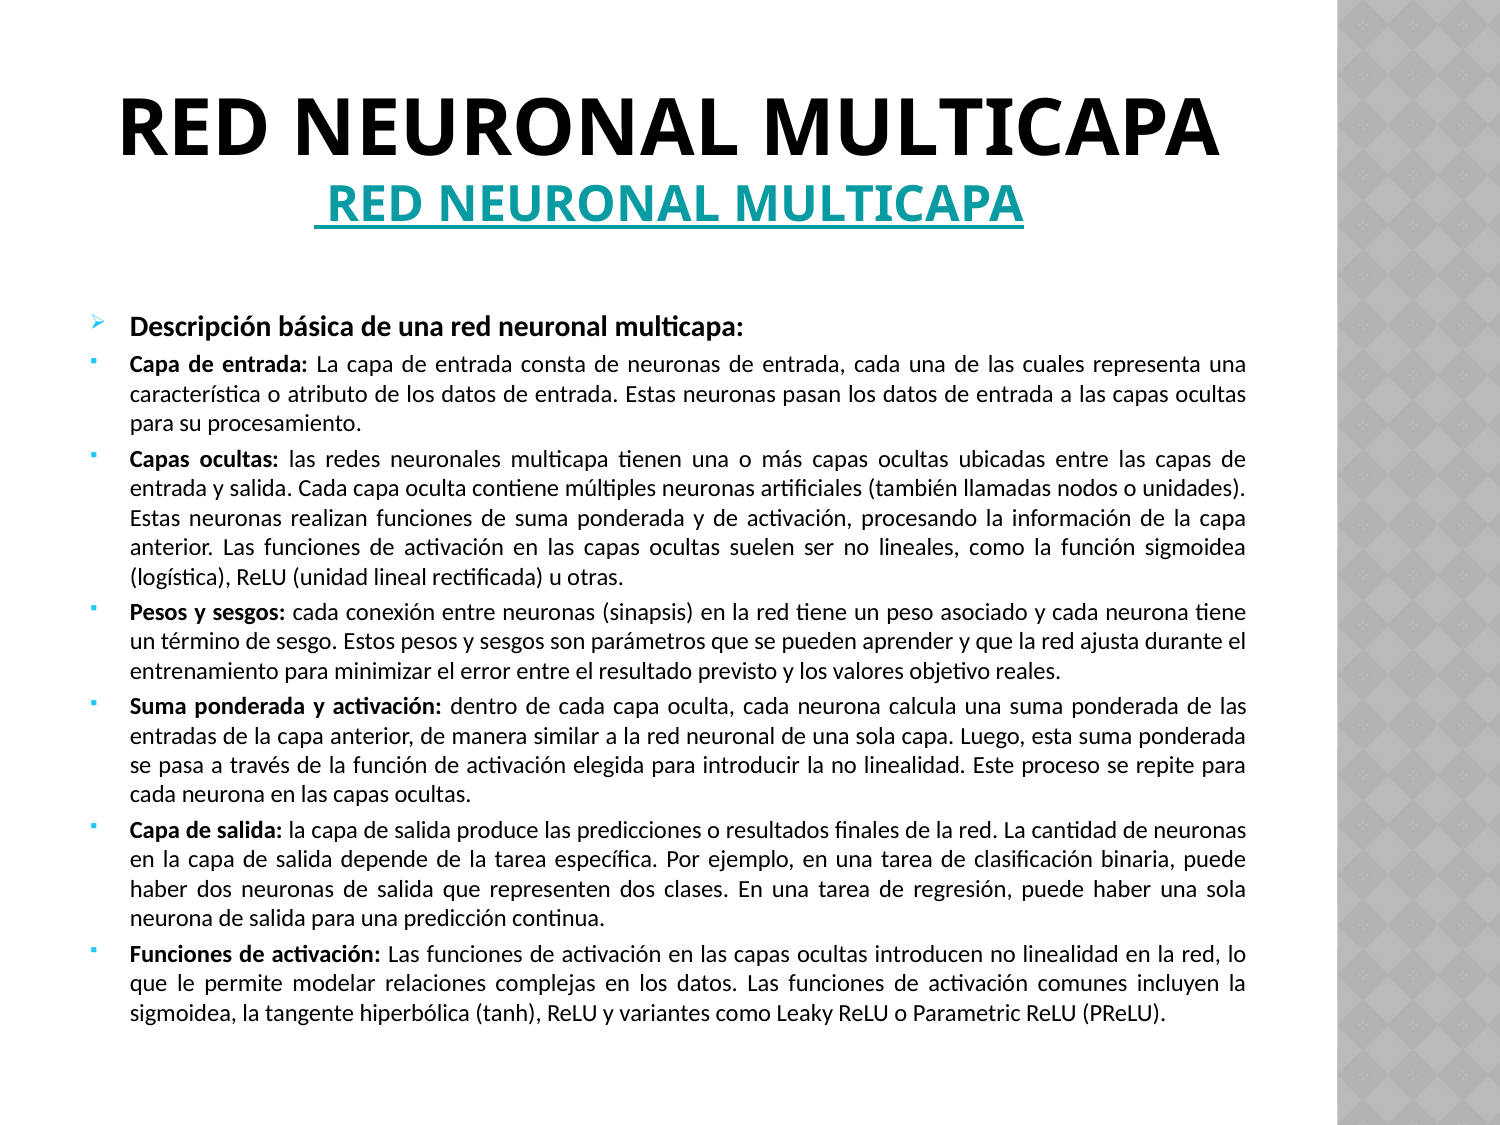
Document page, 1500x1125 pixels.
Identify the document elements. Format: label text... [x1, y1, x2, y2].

title Red neuronal multicapa Red neuronal multicapa [75, 52, 1263, 240]
list Descripción básica de una red neuronal multicapa: Capa de entrada: La capa de entrada consta de neuronas de entrada, cada una de las cuales representa una característica o atributo de los datos de entrada. Estas neuronas pasan los datos de entrada a las capas ocultas para su procesamiento. Capas ocultas: las redes neuronales multicapa tienen una o más capas ocultas ubicadas entre las capas de entrada y salida. Cada capa oculta contiene múltiples neuronas artificiales (también llamadas nodos o unidades). Estas neuronas realizan funciones de suma ponderada y de activación, procesando la información de la capa anterior. Las funciones de activación en las capas ocultas suelen ser no lineales, como la función sigmoidea (logística), ReLU (unidad lineal rectificada) u otras. Pesos y sesgos: cada conexión entre neuronas (sinapsis) en la red tiene un peso asociado y cada neurona tiene un término de sesgo. Estos pesos y sesgos son parámetros que se pueden aprender y que la red ajusta durante el entrenamiento para minimizar el error entre el resultado previsto y los valores objetivo reales. Suma ponderada y activación: dentro de cada capa oculta, cada neurona calcula una suma ponderada de las entradas de la capa anterior, de manera similar a la red neuronal de una sola capa. Luego, esta suma ponderada se pasa a través de la función de activación elegida para introducir la no linealidad. Este proceso se repite para cada neurona en las capas ocultas. Capa de salida: la capa de salida produce las predicciones o resultados finales de la red. La cantidad de neuronas en la capa de salida depende de la tarea específica. Por ejemplo, en una tarea de clasificación binaria, puede haber dos neuronas de salida que representen dos clases. En una tarea de regresión, puede haber una sola neurona de salida para una predicción continua. Funciones de activación: Las funciones de activación en las capas ocultas introducen no linealidad en la red, lo que le permite modelar relaciones complejas en los datos. Las funciones de activación comunes incluyen la sigmoidea, la tangente hiperbólica (tanh), ReLU y variantes como Leaky ReLU o Parametric ReLU (PReLU). [75, 264, 1263, 1059]
